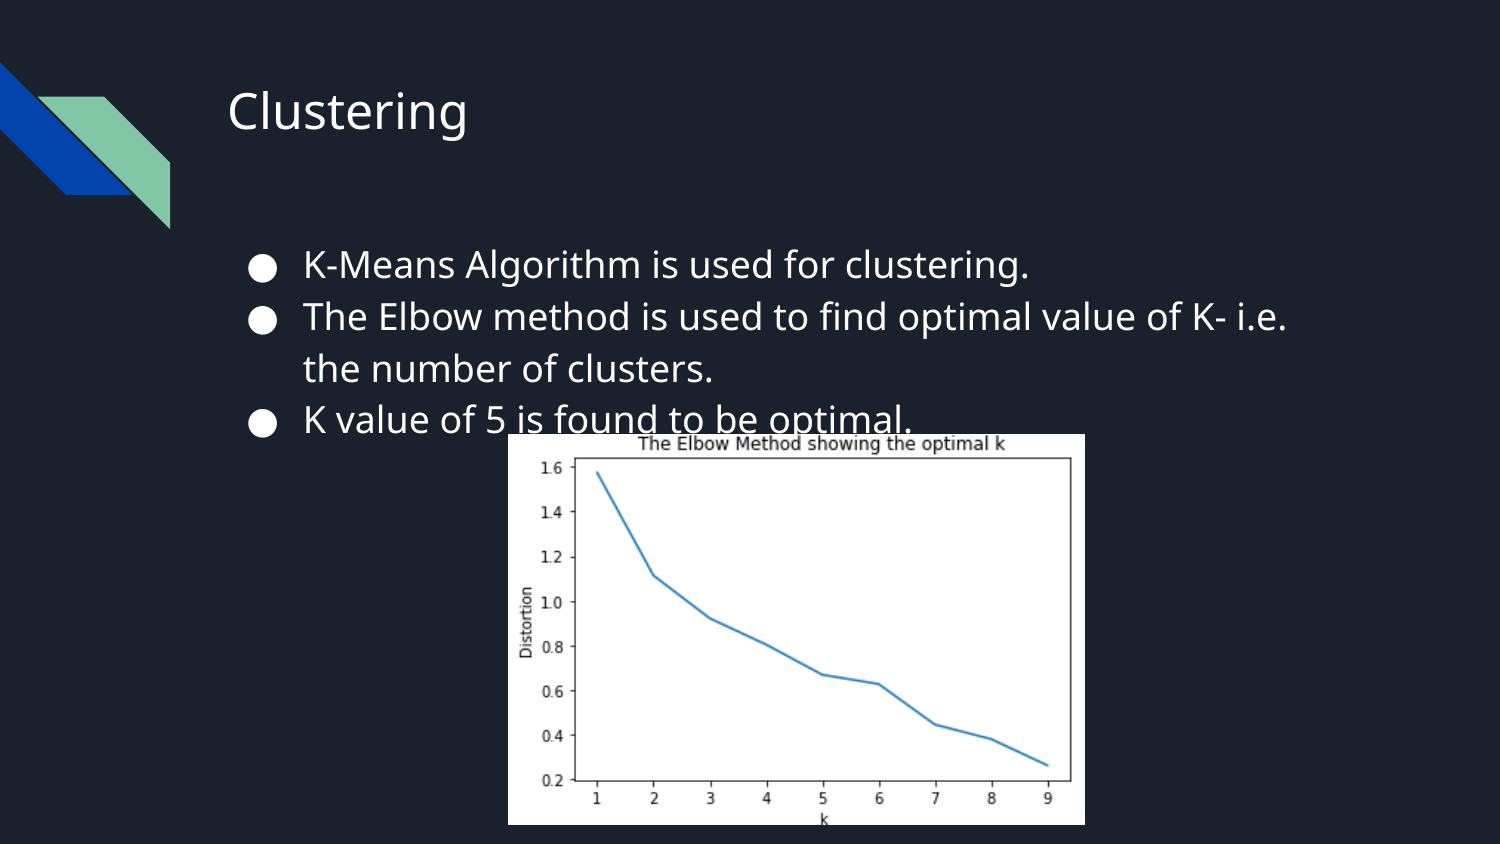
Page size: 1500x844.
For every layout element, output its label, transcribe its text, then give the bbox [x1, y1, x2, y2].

picture [508, 434, 1085, 825]
title Clustering [212, 64, 1368, 215]
list K-Means Algorithm is used for clustering. The Elbow method is used to find optimal value of K- i.e. the number of clusters. K value of 5 is found to be optimal. [212, 219, 1368, 698]
